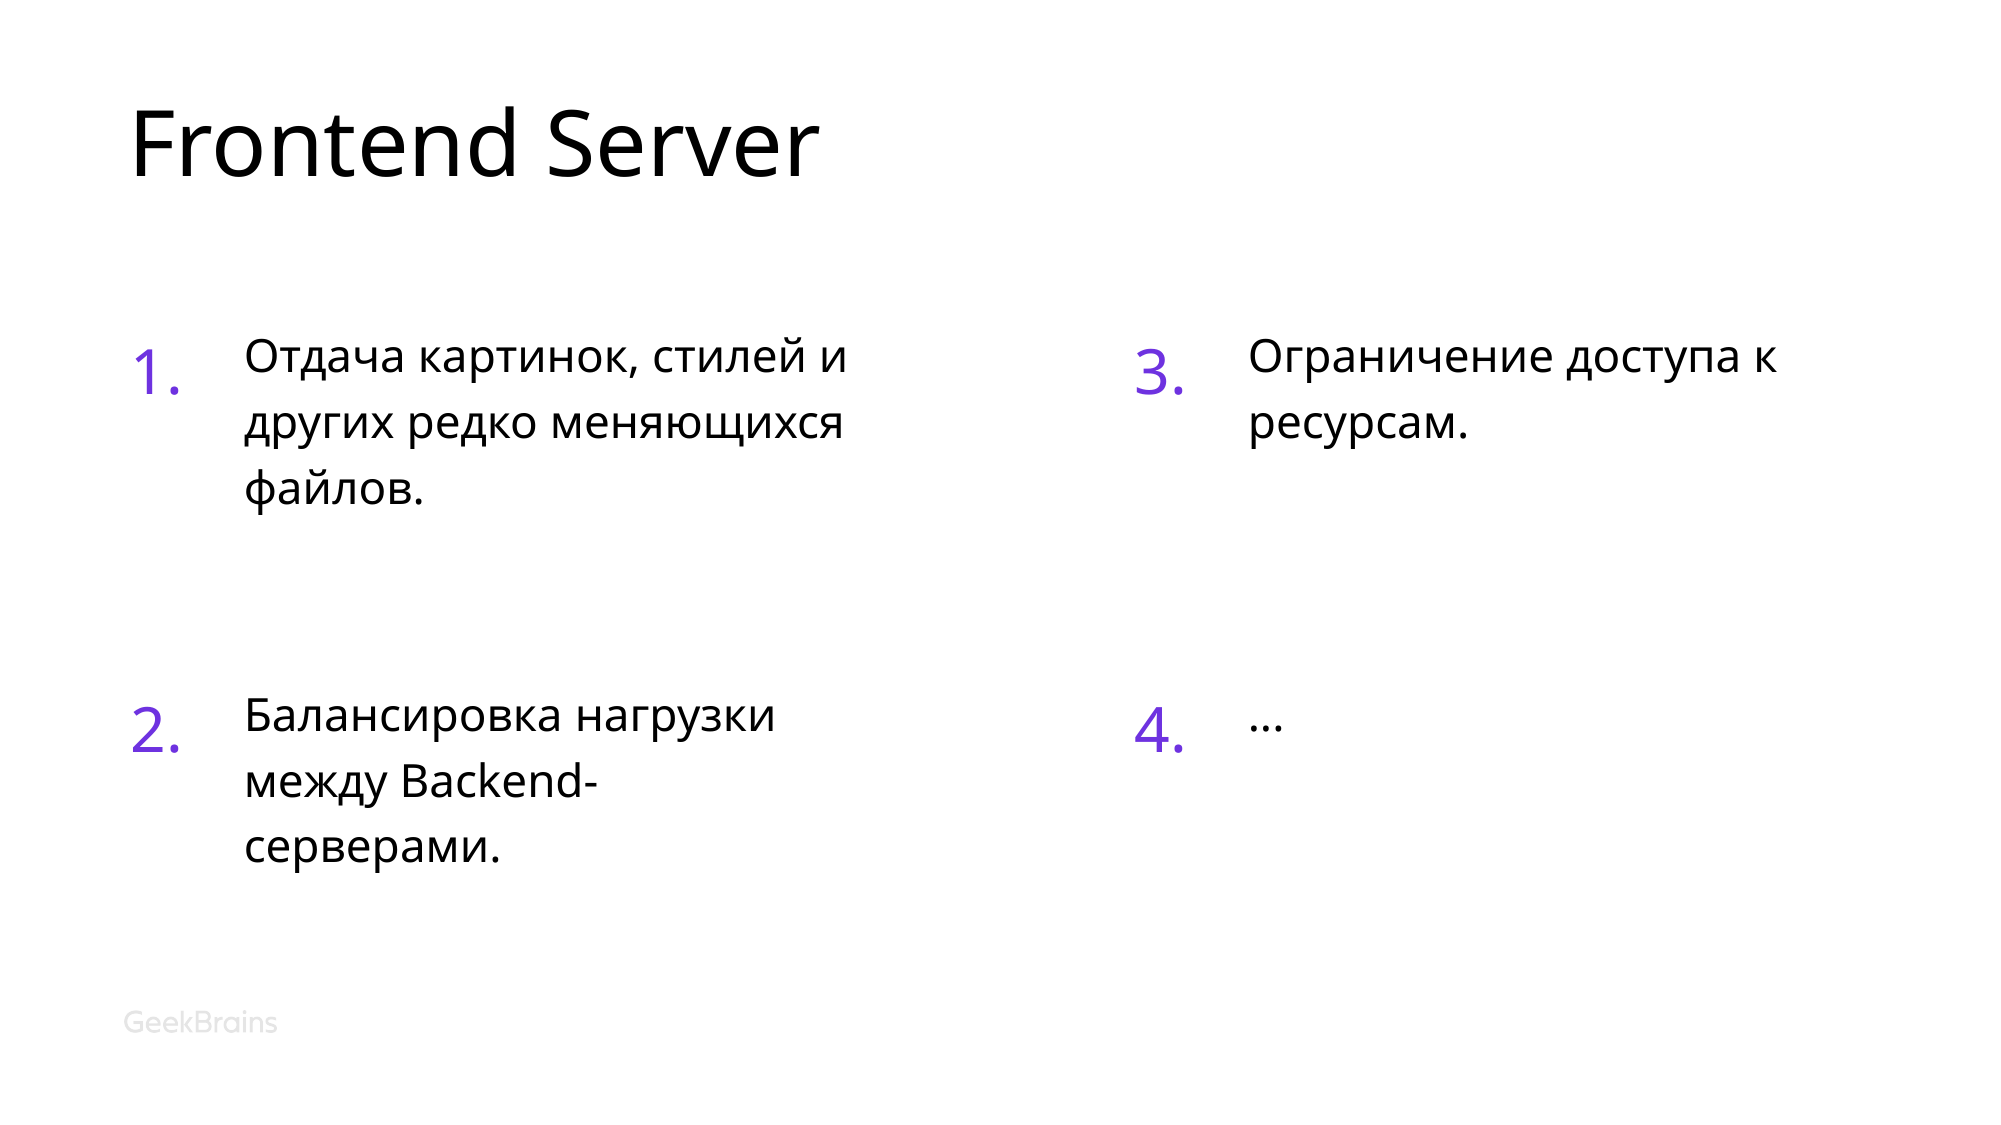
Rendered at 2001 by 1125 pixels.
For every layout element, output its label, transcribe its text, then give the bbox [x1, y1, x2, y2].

picture [124, 1010, 277, 1033]
list 1. [115, 292, 231, 392]
list ... [1232, 666, 1875, 921]
list 2. [115, 651, 231, 750]
list Отдача картинок, стилей и других редко меняющихся файлов. [228, 308, 871, 563]
list 3. [1119, 292, 1235, 392]
title Frontend Server [113, 75, 1887, 205]
list 4. [1119, 651, 1235, 750]
list Балансировка нагрузки между Backend-серверами. [228, 666, 871, 921]
list Ограничение доступа к ресурсам. [1232, 308, 1875, 563]
